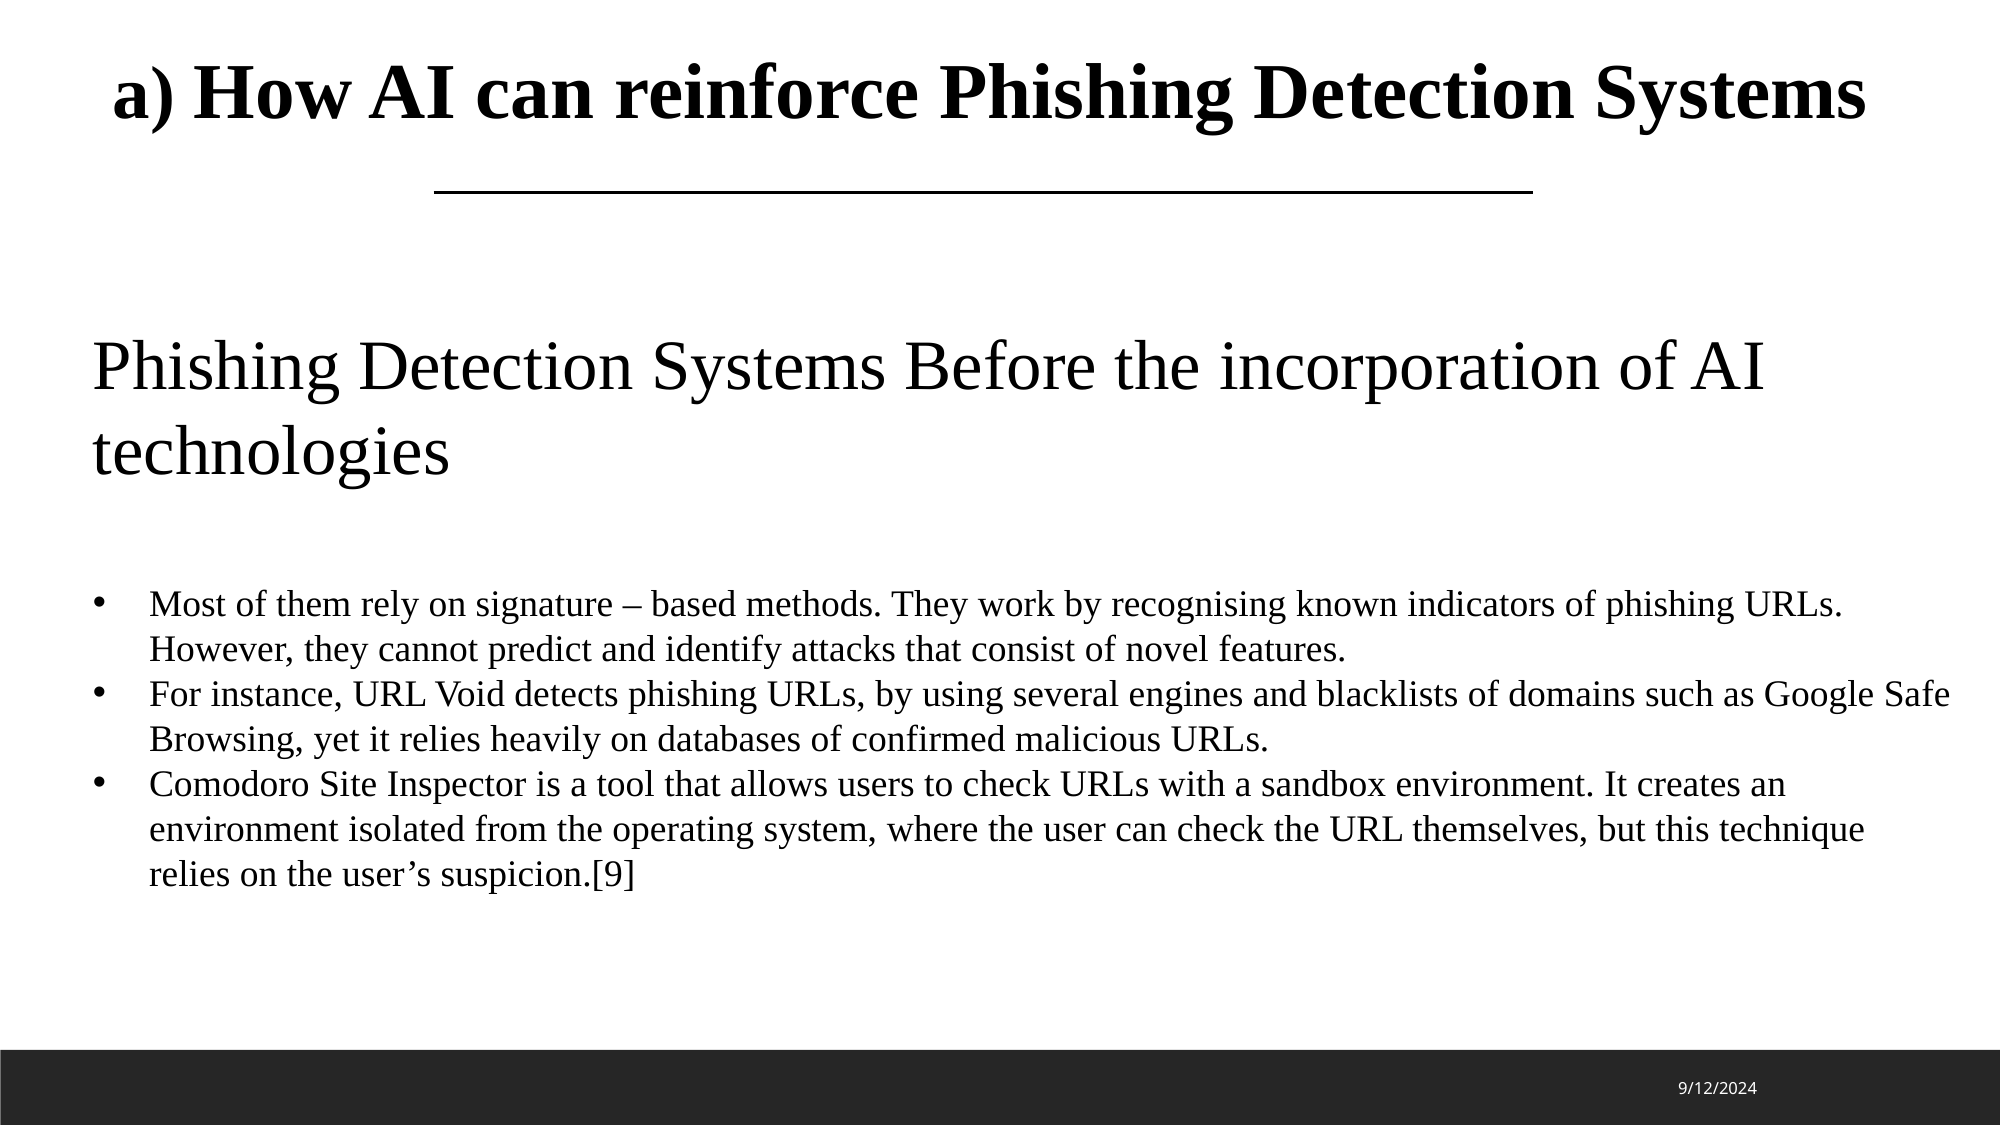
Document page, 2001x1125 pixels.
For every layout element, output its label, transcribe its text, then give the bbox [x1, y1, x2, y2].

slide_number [1348, 1057, 1773, 1118]
text_box a) How AI can reinforce Phishing Detection Systems [97, 31, 1978, 142]
text_box Phishing Detection Systems Before the incorporation of AI technologies Most of them rely on signature – based methods. They work by recognising known indicators of phishing URLs. However, they cannot predict and identify attacks that consist of novel features. For instance, URL Void detects phishing URLs, by using several engines and blacklists of domains such as Google Safe Browsing, yet it relies heavily on databases of confirmed malicious URLs. Comodoro Site Inspector is a tool that allows users to check URLs with a sandbox environment. It creates an environment isolated from the operating system, where the user can check the URL themselves, but this technique relies on the user’s suspicion.[9] [78, 226, 1978, 902]
